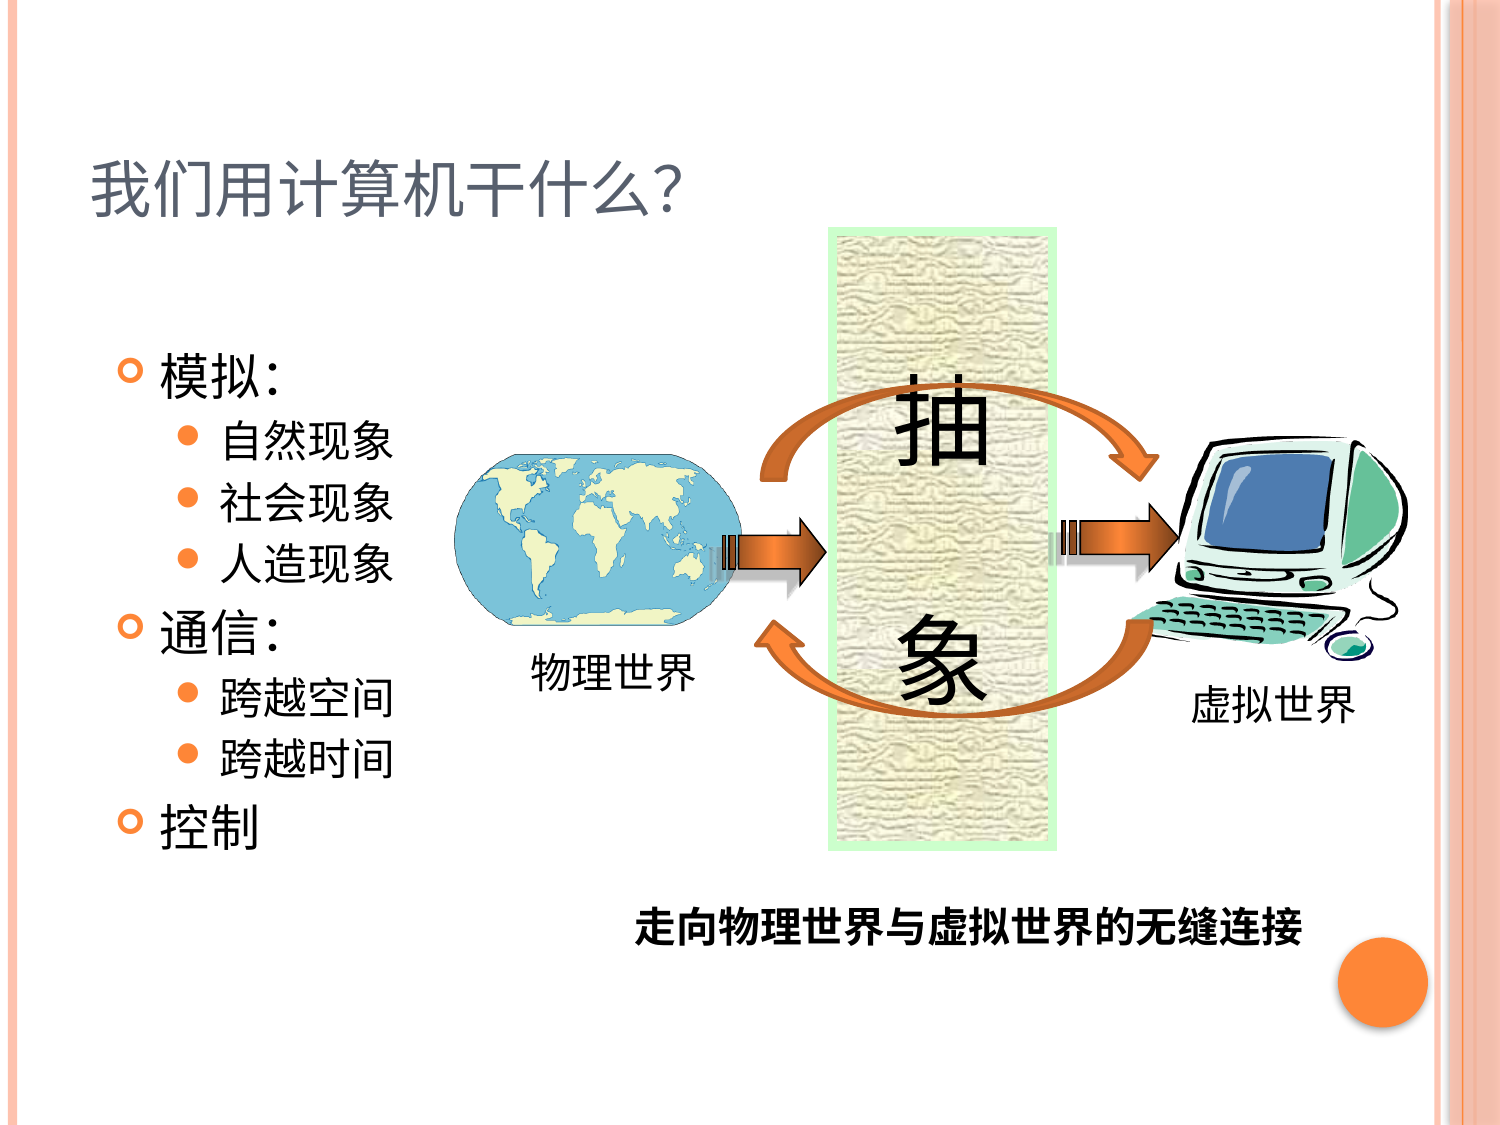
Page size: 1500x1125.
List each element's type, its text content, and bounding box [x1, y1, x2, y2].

text_box [1080, 520, 1120, 555]
text_box 虚拟世界 [1175, 671, 1393, 737]
text_box 抽 象 [832, 231, 1053, 402]
text_box [1062, 520, 1066, 555]
text_box 物理世界 [515, 639, 739, 705]
text_box 抽 象 [832, 388, 1053, 713]
text_box 抽 象 [832, 699, 1053, 847]
text_box [1069, 520, 1077, 555]
text_box [753, 619, 1130, 719]
picture [1126, 436, 1409, 661]
title 我们用计算机干什么？ [75, 45, 1300, 233]
text_box [759, 383, 1131, 482]
picture [454, 453, 743, 626]
text_box 走向物理世界与虚拟世界的无缝连接 [620, 893, 1341, 958]
list 模拟： 自然现象 社会现象 人造现象 通信： 跨越空间 跨越时间 控制 [100, 338, 514, 976]
text_box [748, 518, 826, 586]
